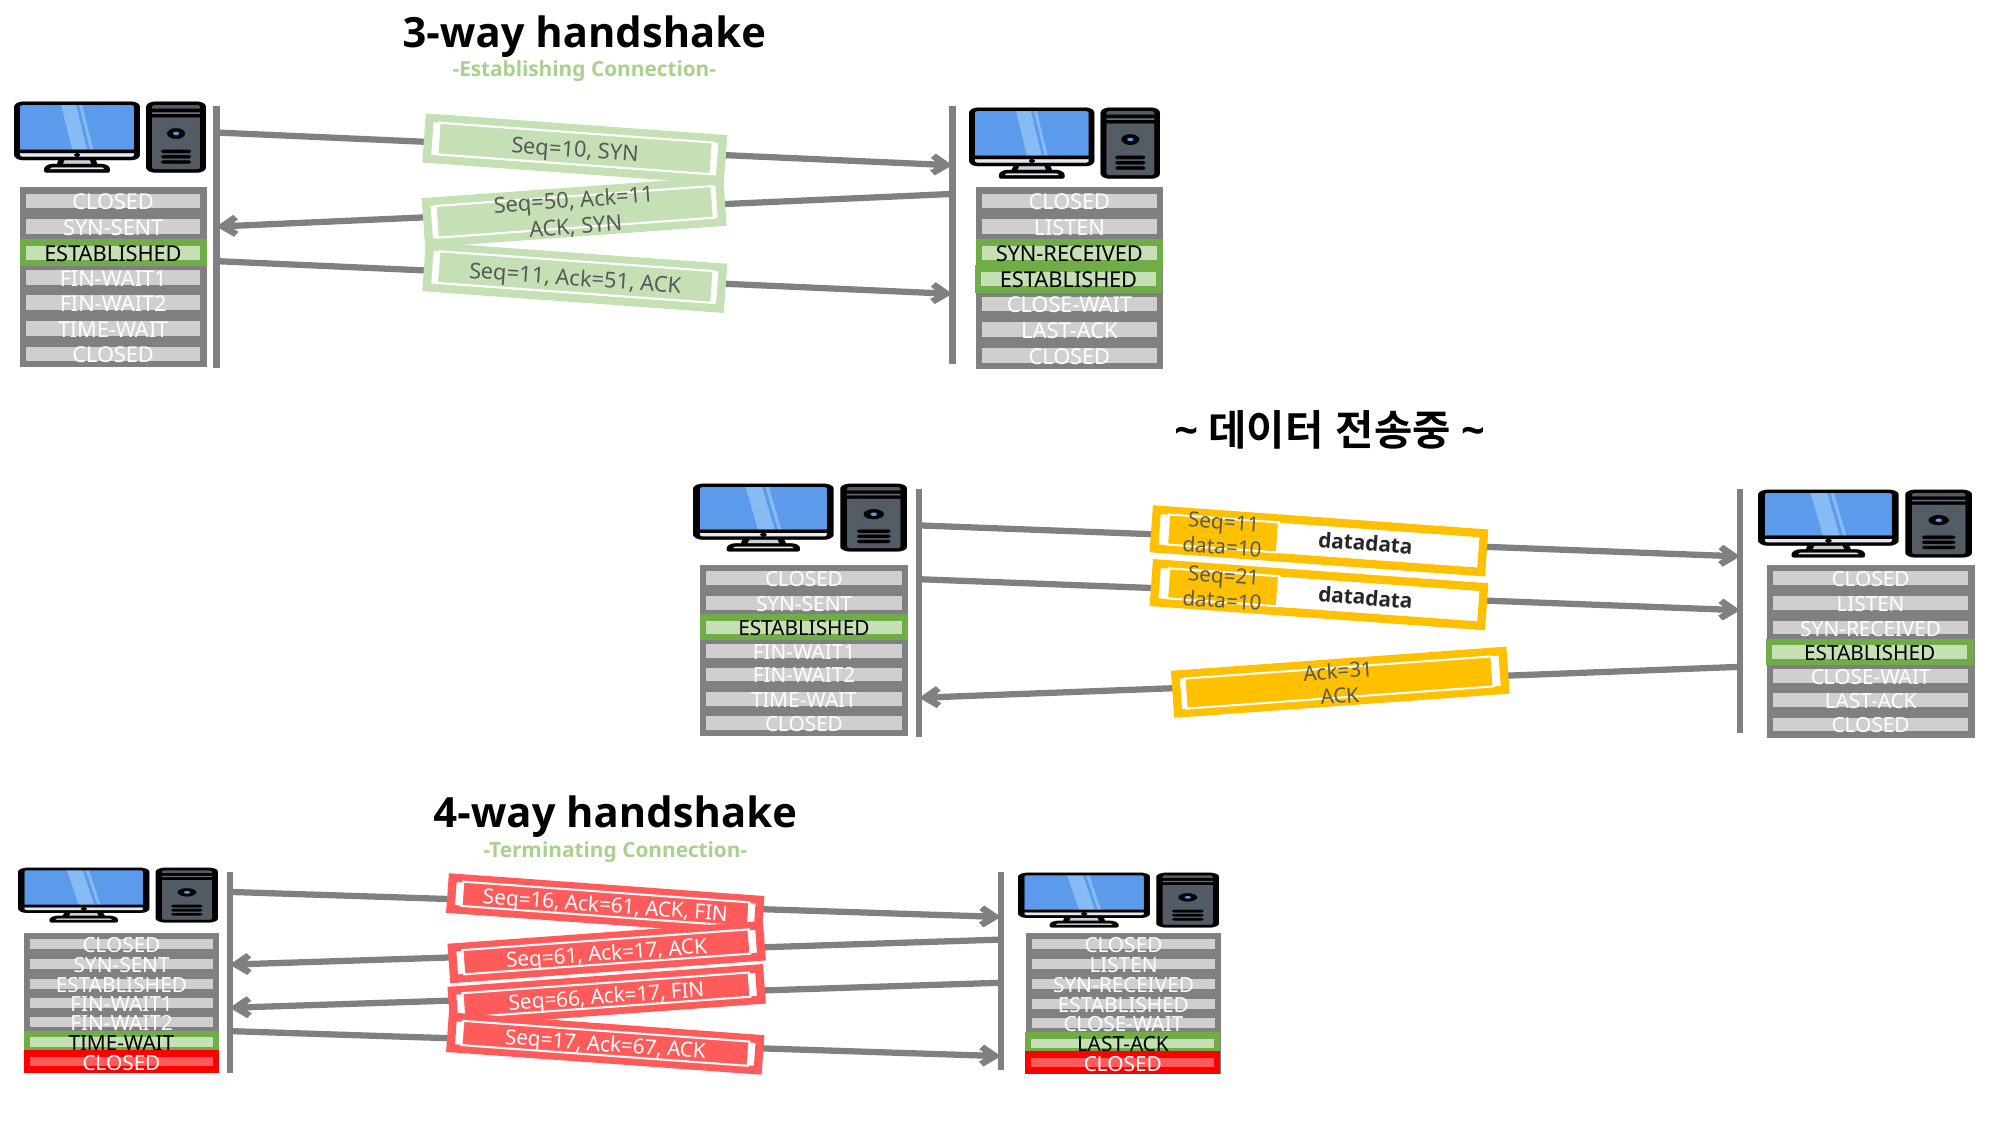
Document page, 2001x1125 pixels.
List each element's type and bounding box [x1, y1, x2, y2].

text_box [14, 11, 1160, 369]
text_box [693, 398, 1972, 737]
text_box [18, 799, 1219, 1073]
